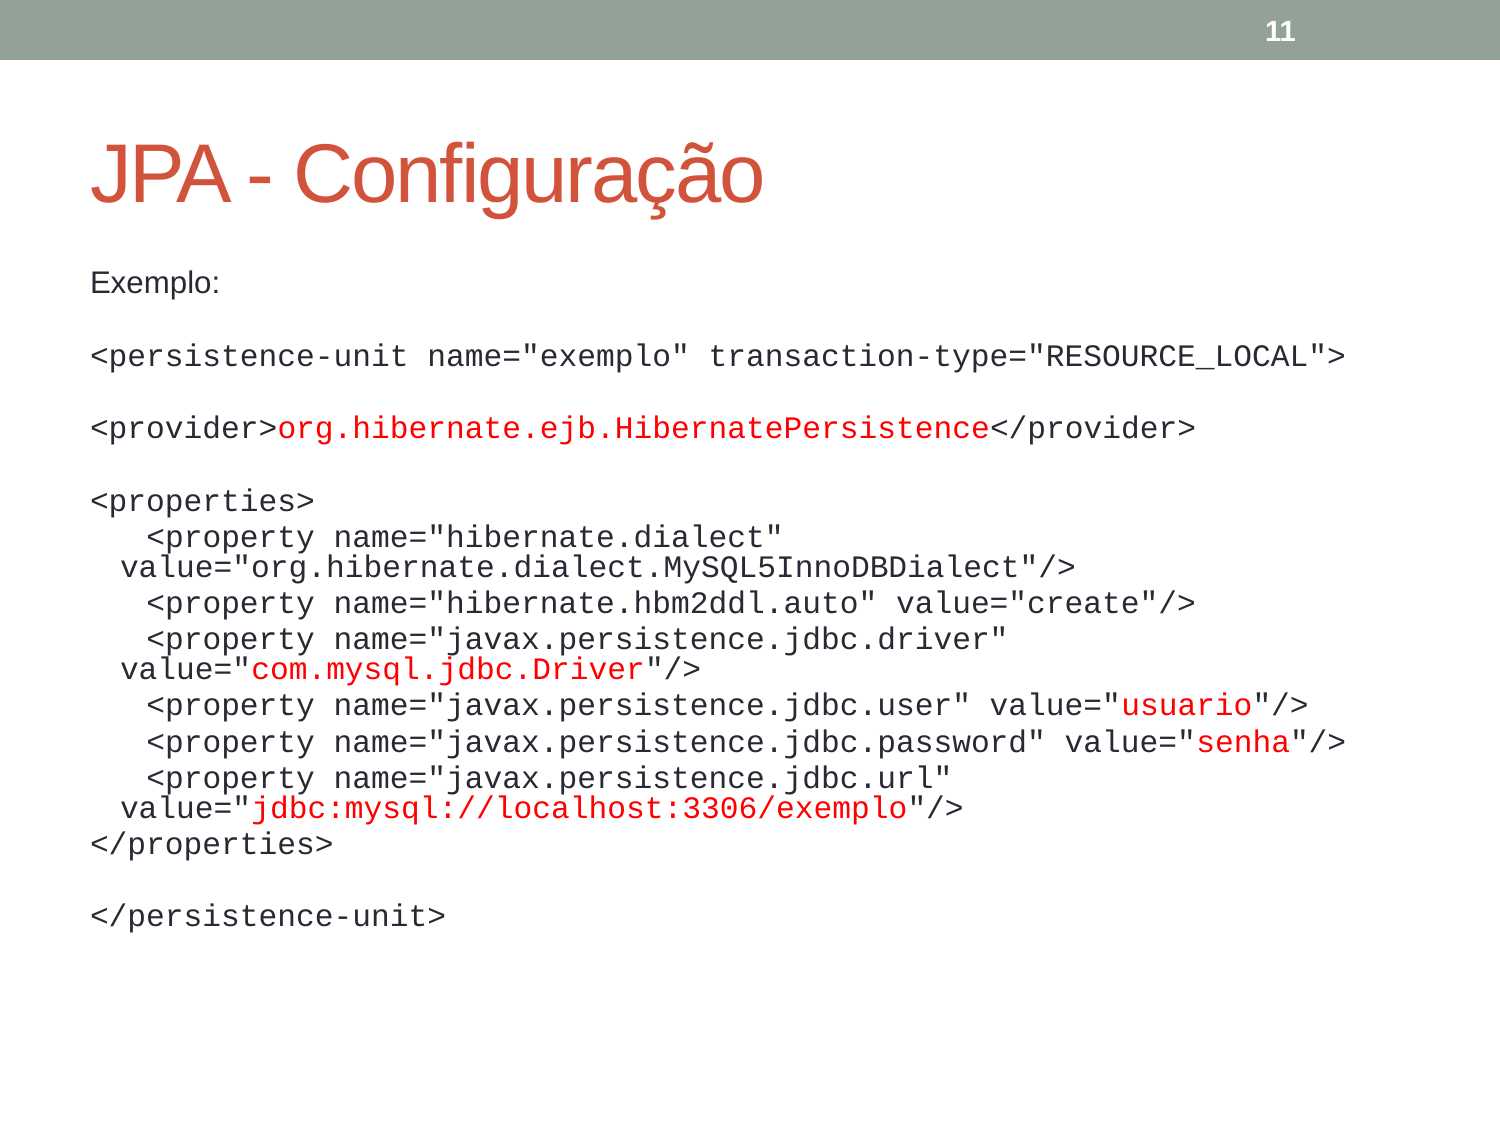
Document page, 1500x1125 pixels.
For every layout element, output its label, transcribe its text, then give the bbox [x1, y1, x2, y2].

slide_number 11 [1250, 3, 1425, 57]
list Exemplo: <persistence-unit name="exemplo" transaction-type="RESOURCE_LOCAL"> <provider>org.hibernate.ejb.HibernatePersistence</provider> <properties> <property name="hibernate.dialect" value="org.hibernate.dialect.MySQL5InnoDBDialect"/> <property name="hibernate.hbm2ddl.auto" value="create"/> <property name="javax.persistence.jdbc.driver" value="com.mysql.jdbc.Driver"/> <property name="javax.persistence.jdbc.user" value="usuario"/> <property name="javax.persistence.jdbc.password" value="senha"/> <property name="javax.persistence.jdbc.url" value="jdbc:mysql://localhost:3306/exemplo"/> </properties> </persistence-unit> [75, 262, 1425, 1063]
title JPA - Configuração [75, 87, 1425, 250]
